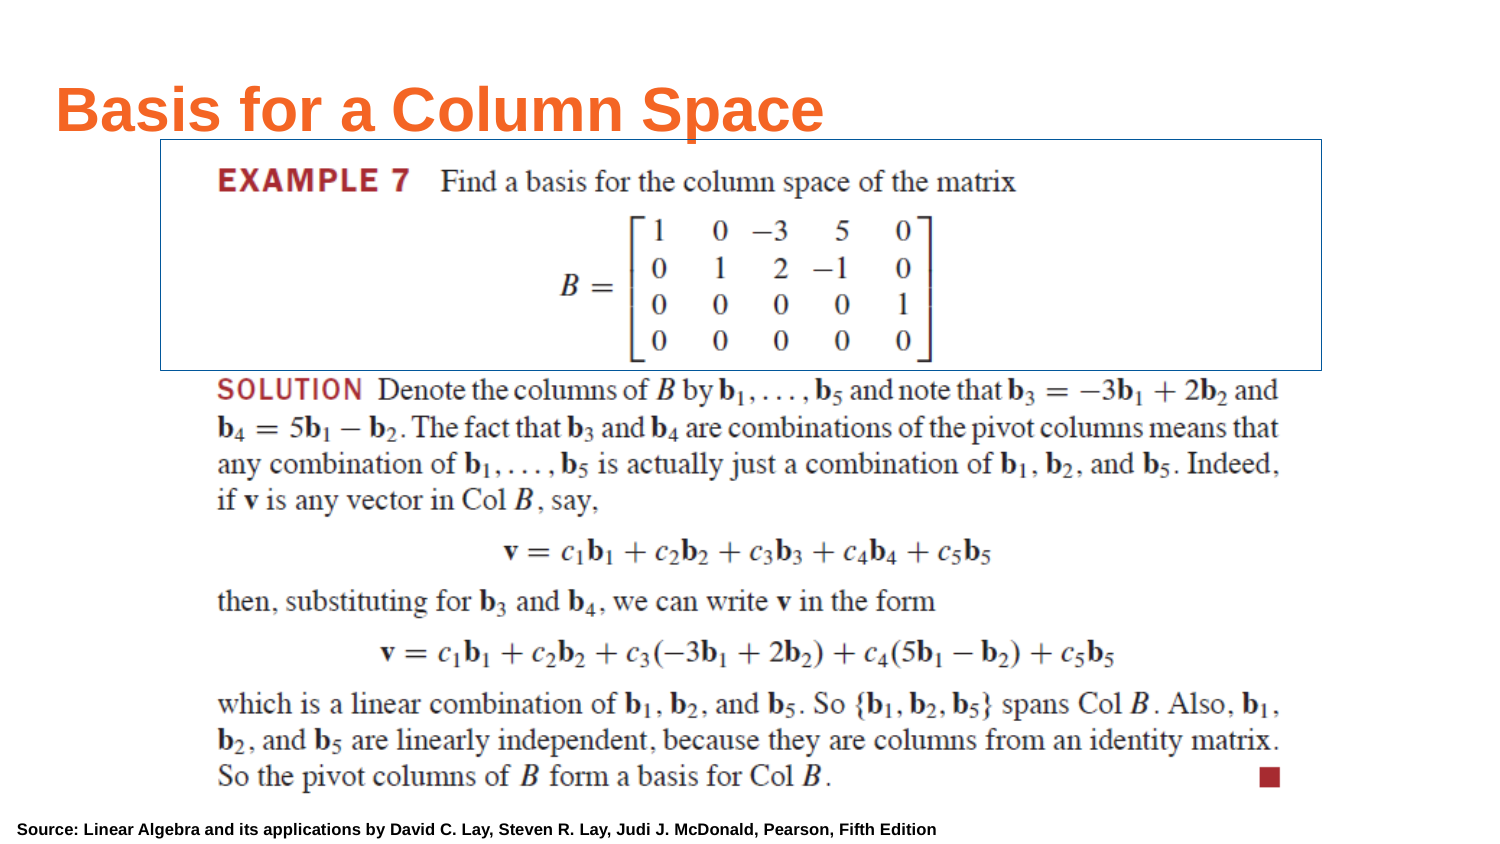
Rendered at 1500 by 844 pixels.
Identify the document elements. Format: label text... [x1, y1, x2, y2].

text_box [158, 137, 1324, 372]
picture [203, 156, 1297, 802]
text_box Source: Linear Algebra and its applications by David C. Lay, Steven R. Lay, Judi J. McDonald, Pearson, Fifth Edition [2, 801, 1383, 844]
title Basis for a Column Space [40, 54, 1469, 181]
